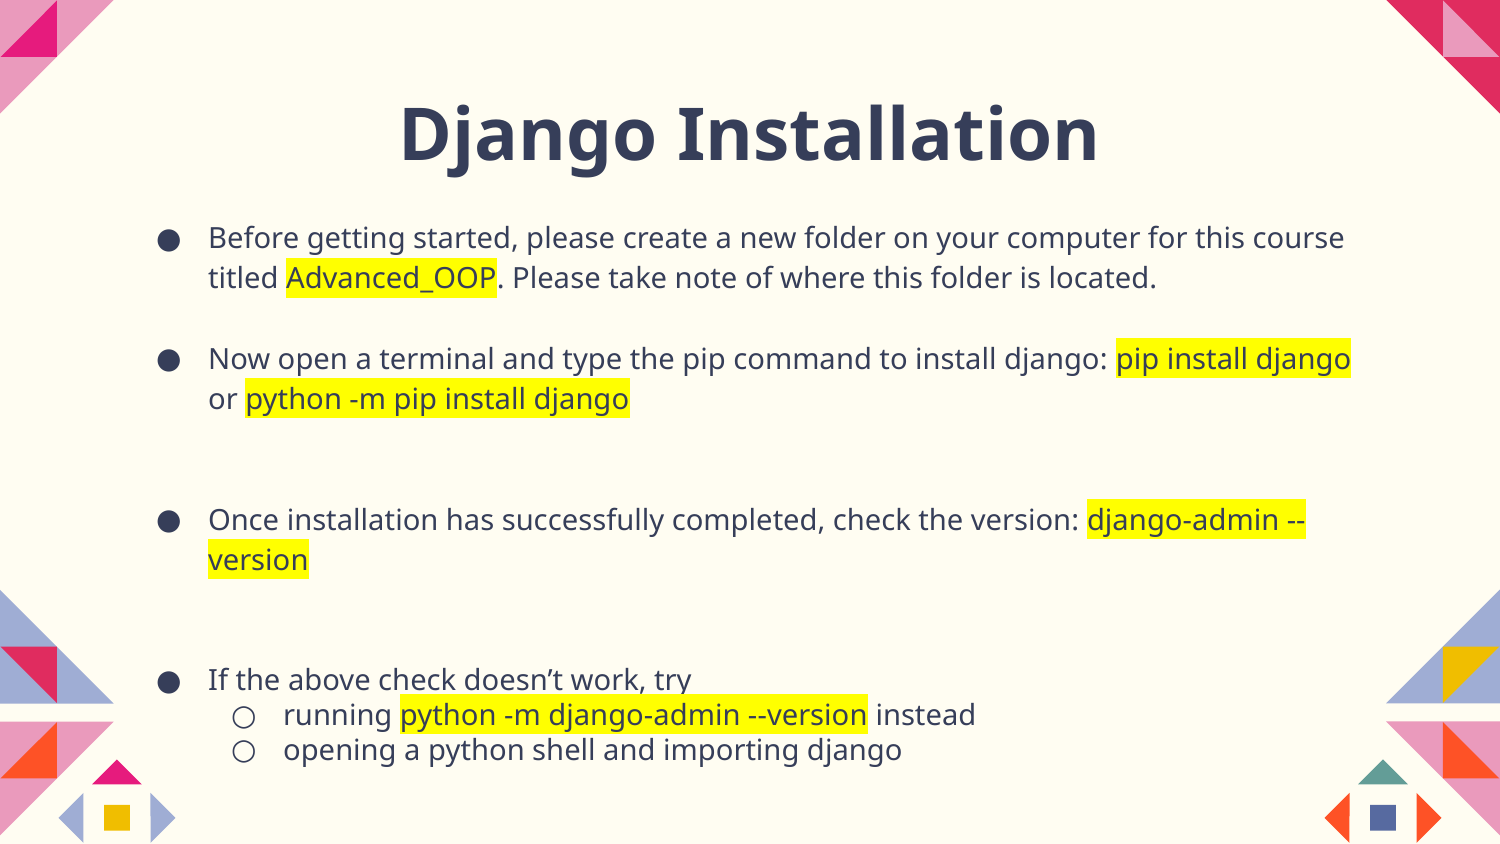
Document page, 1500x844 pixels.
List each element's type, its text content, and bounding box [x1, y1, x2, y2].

title Django Installation [118, 72, 1382, 167]
list Before getting started, please create a new folder on your computer for this course titled Advanced_OOP. Please take note of where this folder is located. Now open a terminal and type the pip command to install django: pip install django or python -m pip install django Once installation has successfully completed, check the version: django-admin --version If the above check doesn’t work, try running python -m django-admin --version instead opening a python shell and importing django [118, 199, 1382, 254]
